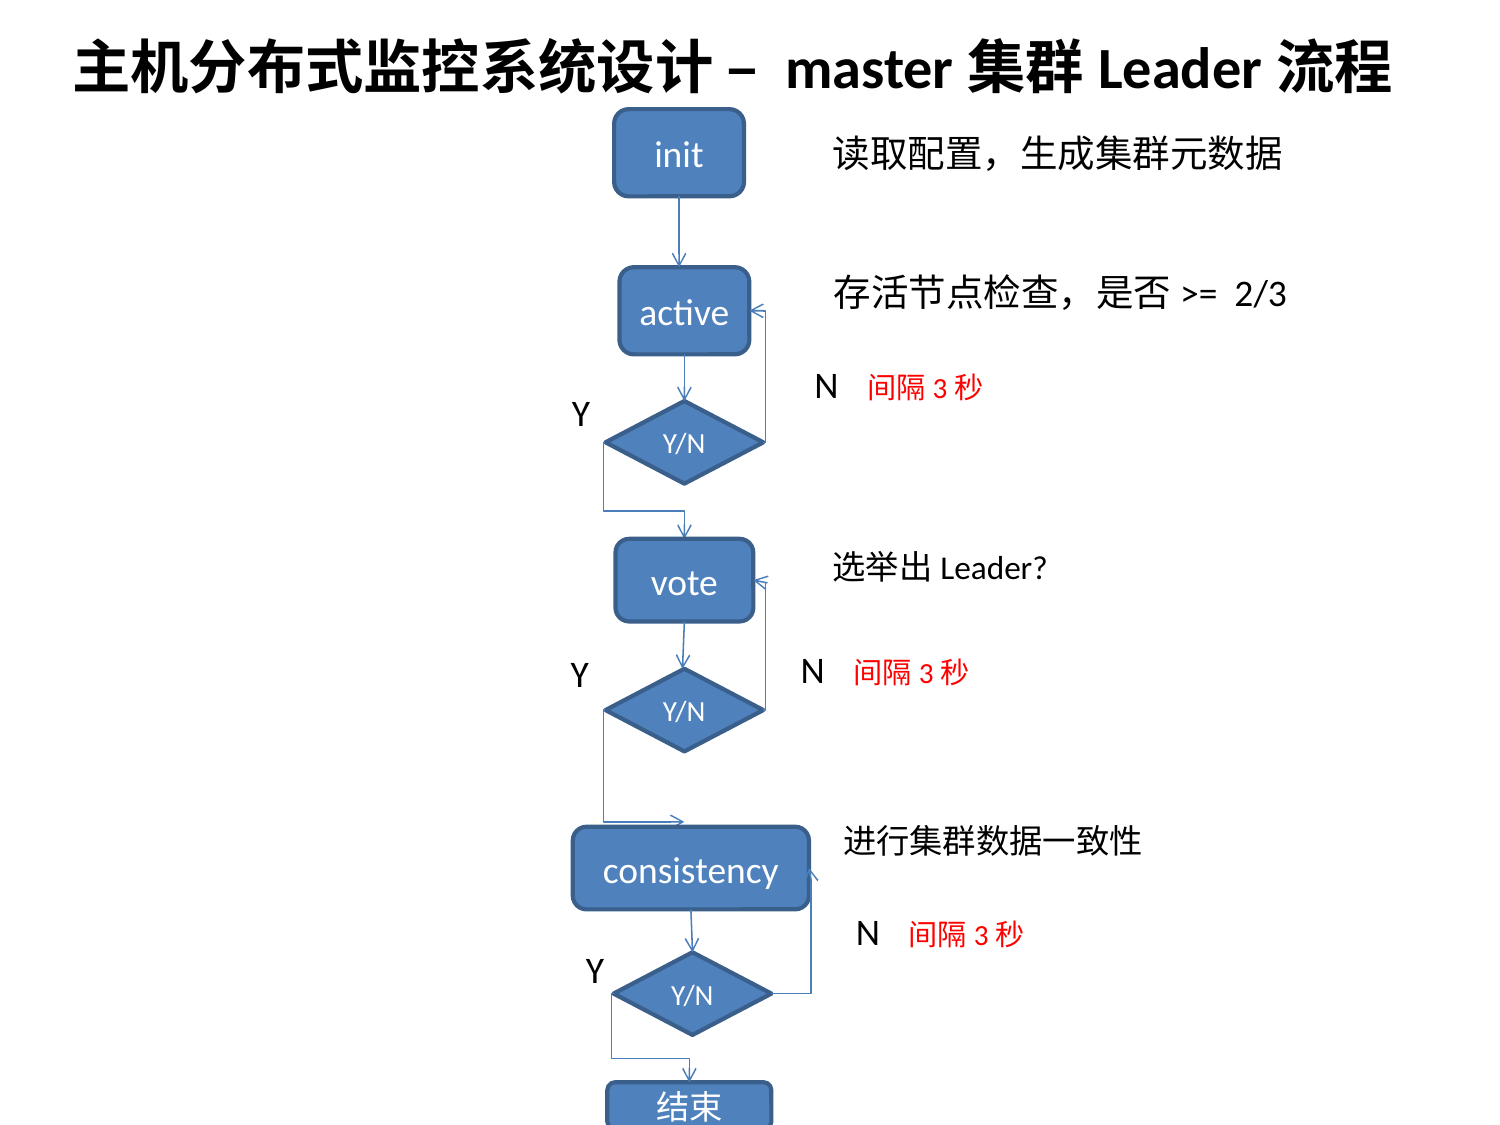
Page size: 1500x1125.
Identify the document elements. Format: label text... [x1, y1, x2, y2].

text_box 进行集群数据一致性 [828, 812, 1158, 868]
text_box N 间隔3秒 [785, 638, 985, 699]
text_box Y [557, 381, 606, 442]
text_box Y/N [604, 668, 754, 752]
text_box N 间隔3秒 [841, 900, 1040, 961]
text_box Y/N [603, 400, 751, 484]
text_box vote [613, 536, 756, 624]
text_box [753, 579, 764, 711]
text_box 读取配置，生成集群元数据 [817, 122, 1298, 183]
text_box Y/N [620, 952, 768, 1037]
text_box consistency [570, 824, 812, 912]
text_box Y [571, 938, 620, 999]
text_box init [612, 107, 747, 199]
text_box 主机分布式监控系统设计 – master集群Leader流程 [57, 23, 1408, 108]
text_box 选举出Leader? [817, 538, 1063, 594]
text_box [771, 867, 810, 994]
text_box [605, 442, 685, 540]
text_box active [617, 265, 752, 357]
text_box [613, 993, 690, 1083]
text_box 结束 [605, 1080, 774, 1125]
text_box 存活节点检查，是否>= 2/3 [818, 261, 1302, 322]
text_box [749, 310, 764, 443]
text_box Y [555, 642, 604, 703]
text_box N 间隔3秒 [799, 353, 999, 413]
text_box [605, 709, 685, 823]
